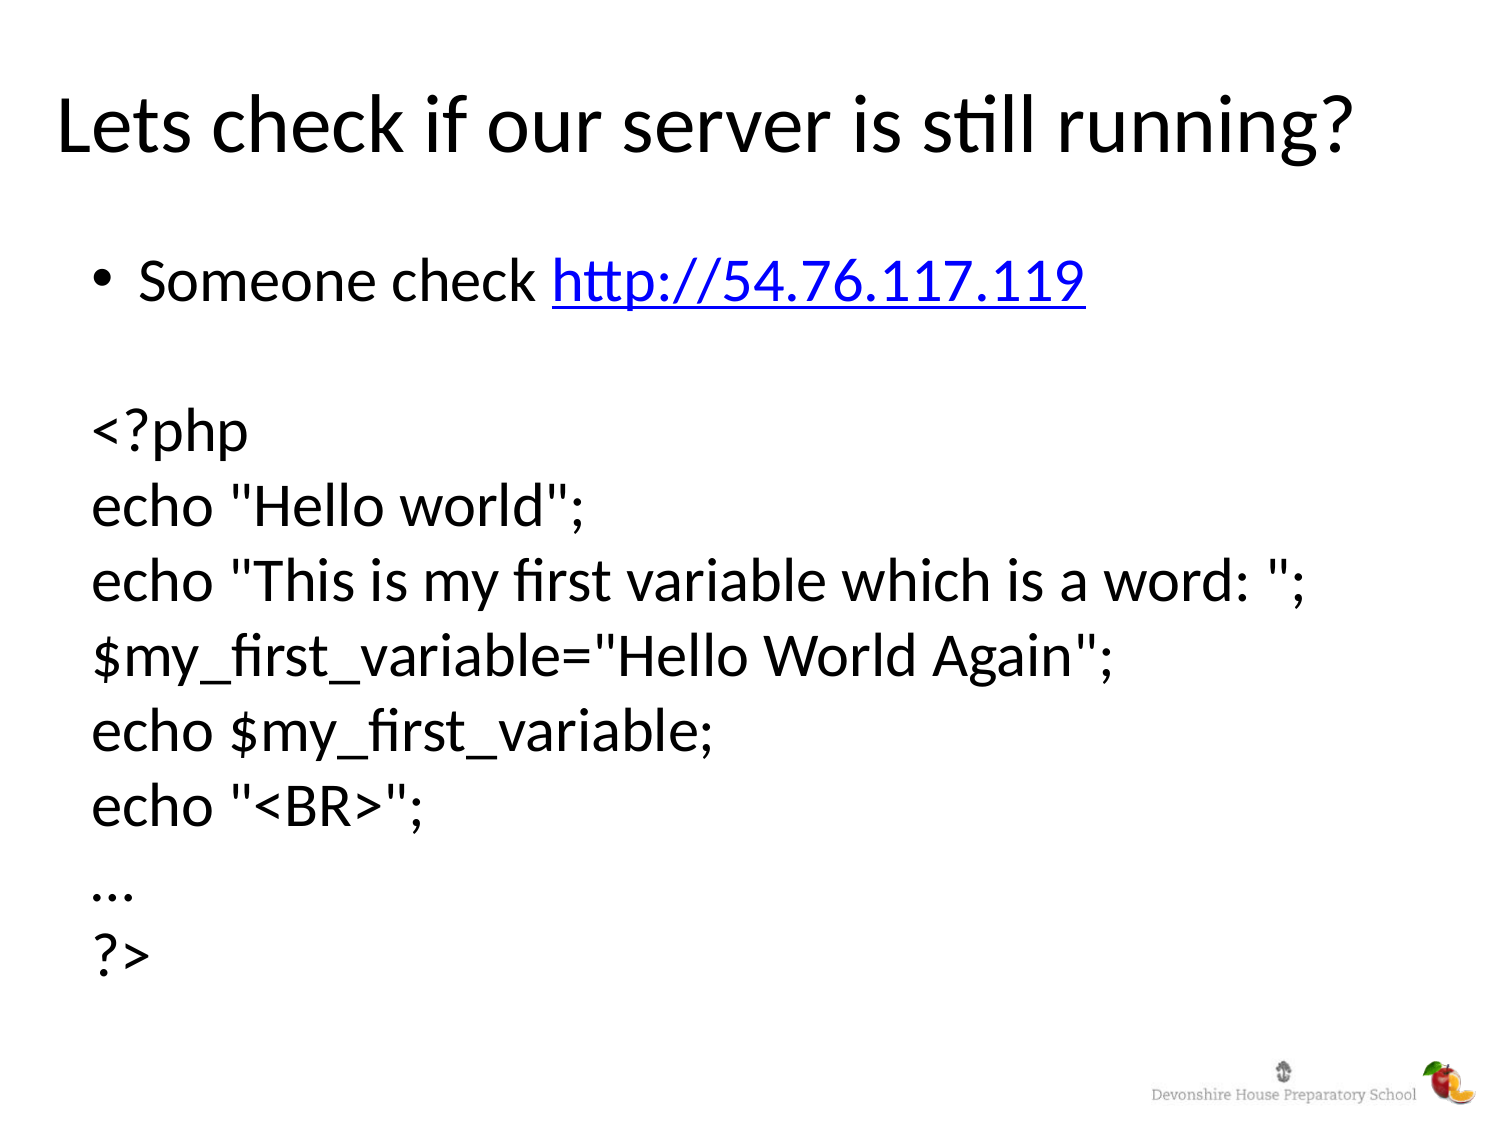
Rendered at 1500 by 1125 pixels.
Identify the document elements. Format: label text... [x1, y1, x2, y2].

picture [1419, 1058, 1478, 1107]
title Lets check if our server is still running? [41, 54, 1417, 185]
picture [1151, 1058, 1417, 1107]
text_box Someone check http://54.76.117.119 <?php echo "Hello world"; echo "This is my first variable which is a word: "; $my_first_variable="Hello World Again"; echo $my_first_variable; echo "<BR>"; … ?> [76, 231, 1365, 996]
